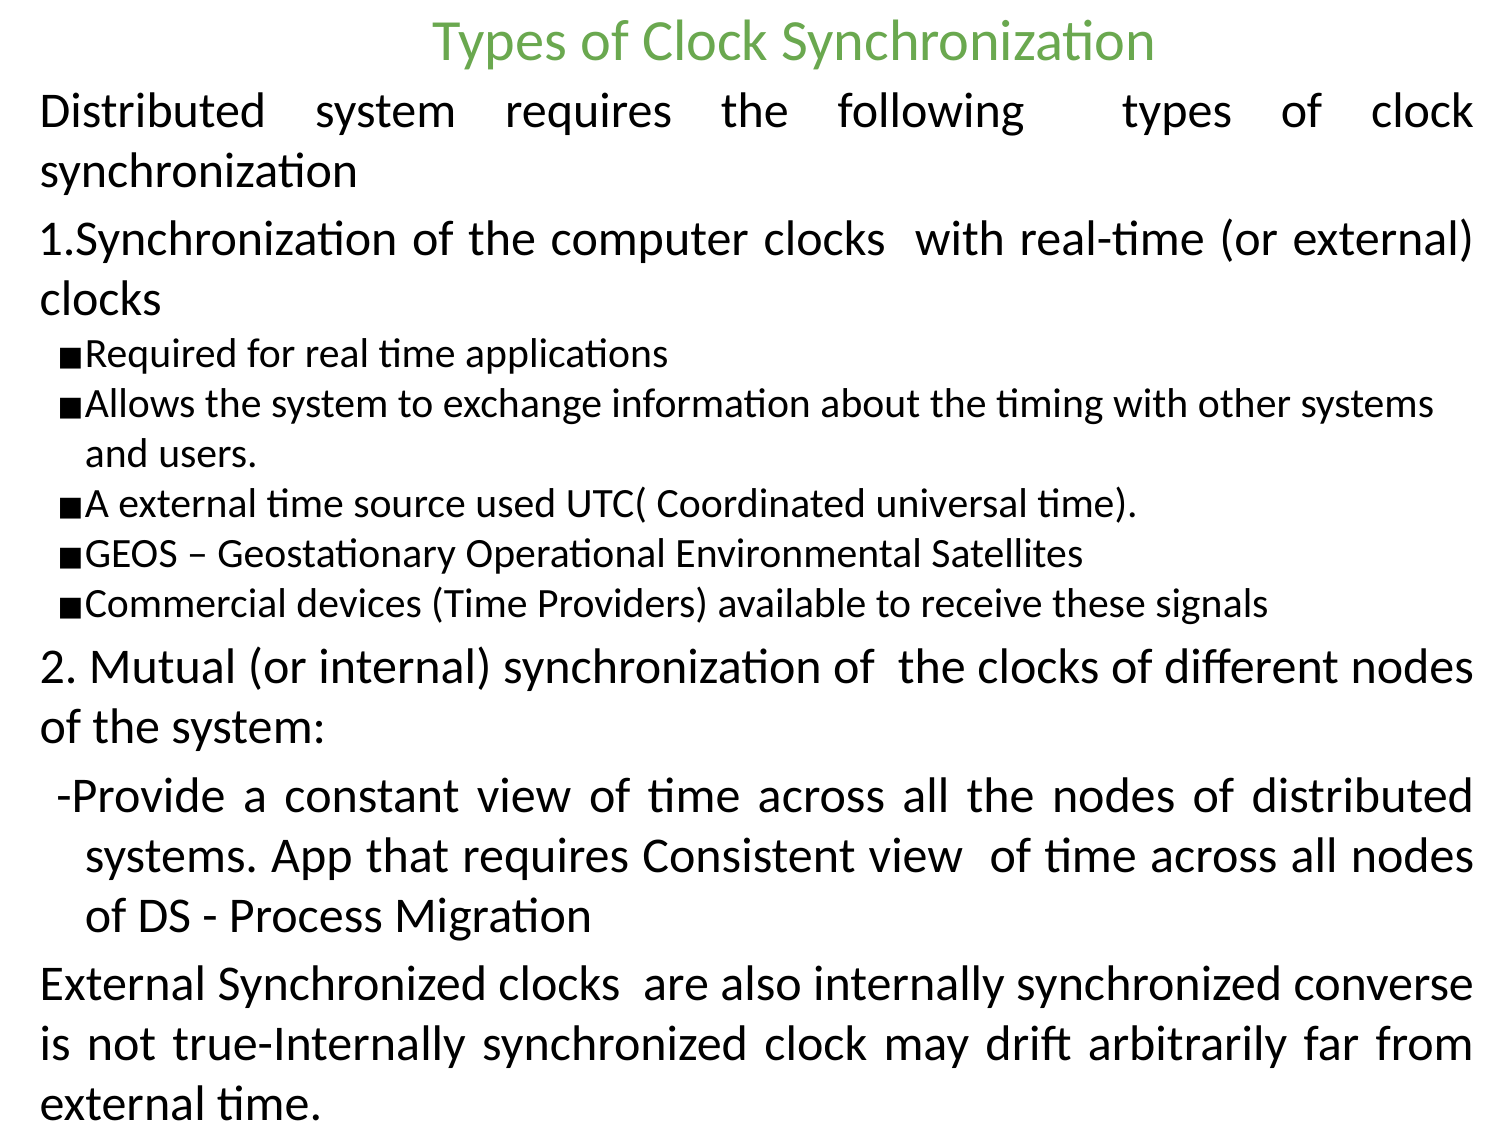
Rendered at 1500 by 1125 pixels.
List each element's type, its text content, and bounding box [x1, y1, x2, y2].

text_box Distributed system requires the following types of clock synchronization Synchronization of the computer clocks with real-time (or external) clocks Required for real time applications Allows the system to exchange information about the timing with other systems and users. A external time source used UTC( Coordinated universal time). GEOS – Geostationary Operational Environmental Satellites Commercial devices (Time Providers) available to receive these signals 2. Mutual (or internal) synchronization of the clocks of different nodes of the system: -Provide a constant view of time across all the nodes of distributed systems. App that requires Consistent view of time across all nodes of DS - Process Migration External Synchronized clocks are also internally synchronized converse is not true-Internally synchronized clock may drift arbitrarily far from external time. [37, 75, 1475, 1125]
title Types of Clock Synchronization [137, 0, 1450, 75]
